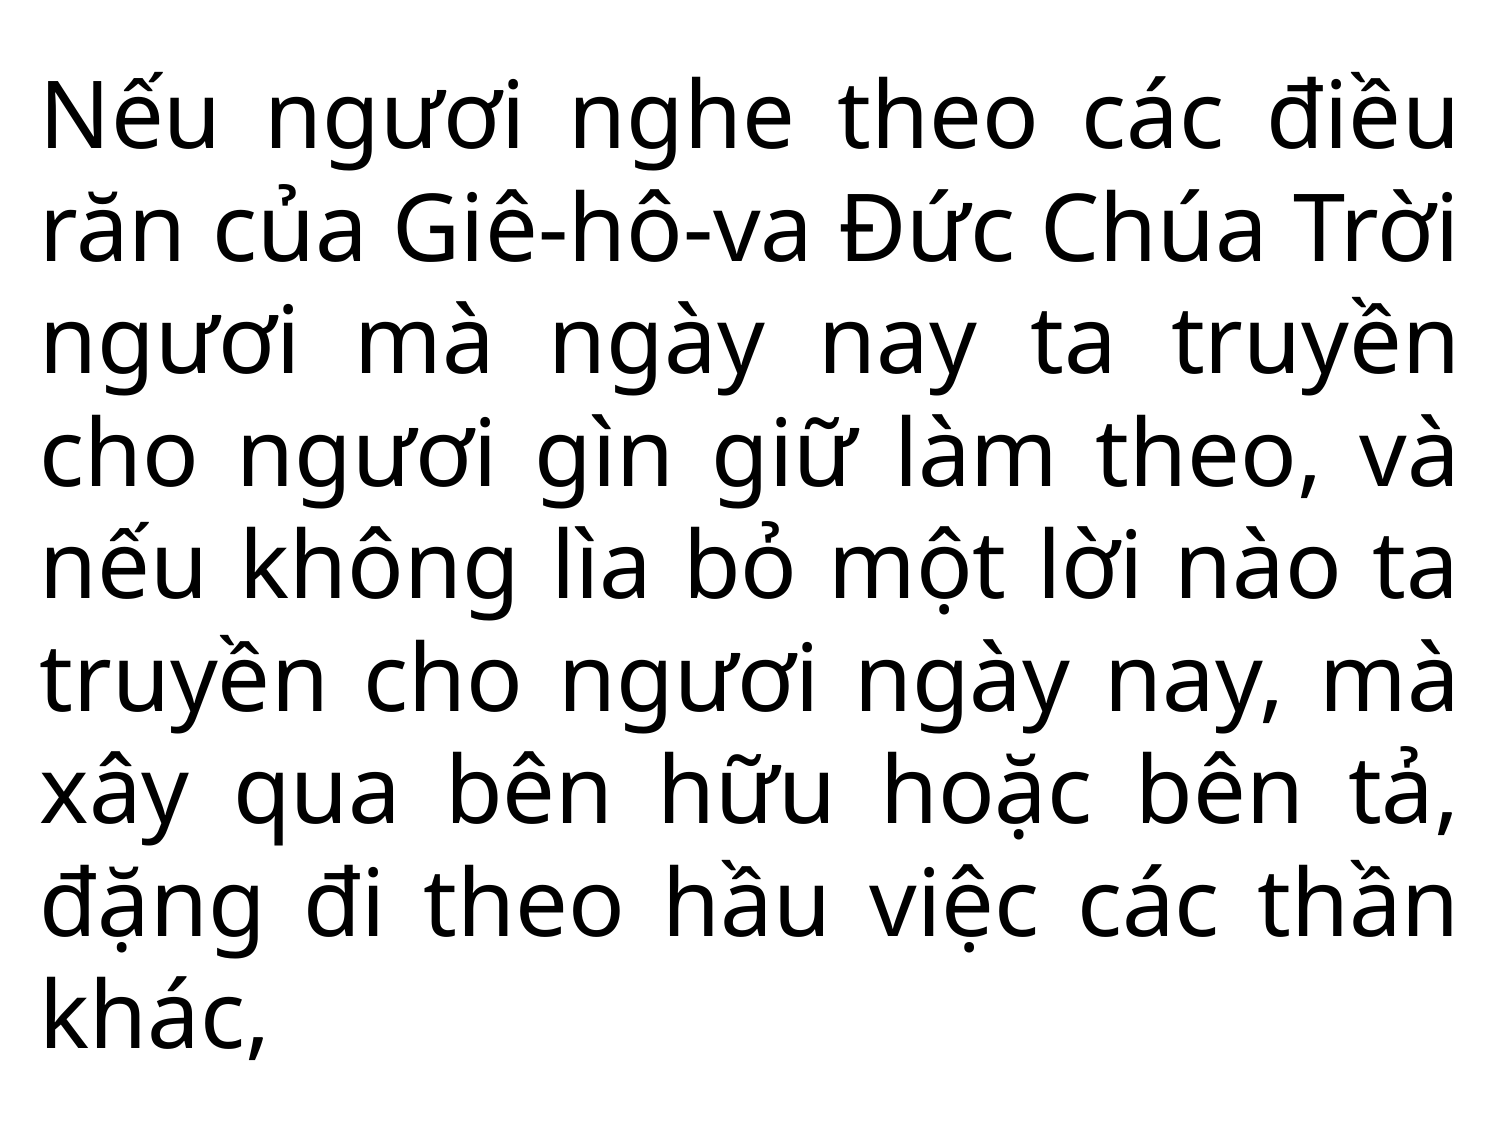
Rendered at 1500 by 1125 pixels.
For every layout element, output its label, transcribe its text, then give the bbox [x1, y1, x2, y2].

text_box Nếu ngươi nghe theo các điều răn của Giê-hô-va Đức Chúa Trời ngươi mà ngày nay ta truyền cho ngươi gìn giữ làm theo, và nếu không lìa bỏ một lời nào ta truyền cho ngươi ngày nay, mà xây qua bên hữu hoặc bên tả, đặng đi theo hầu việc các thần khác, [24, 47, 1475, 1125]
